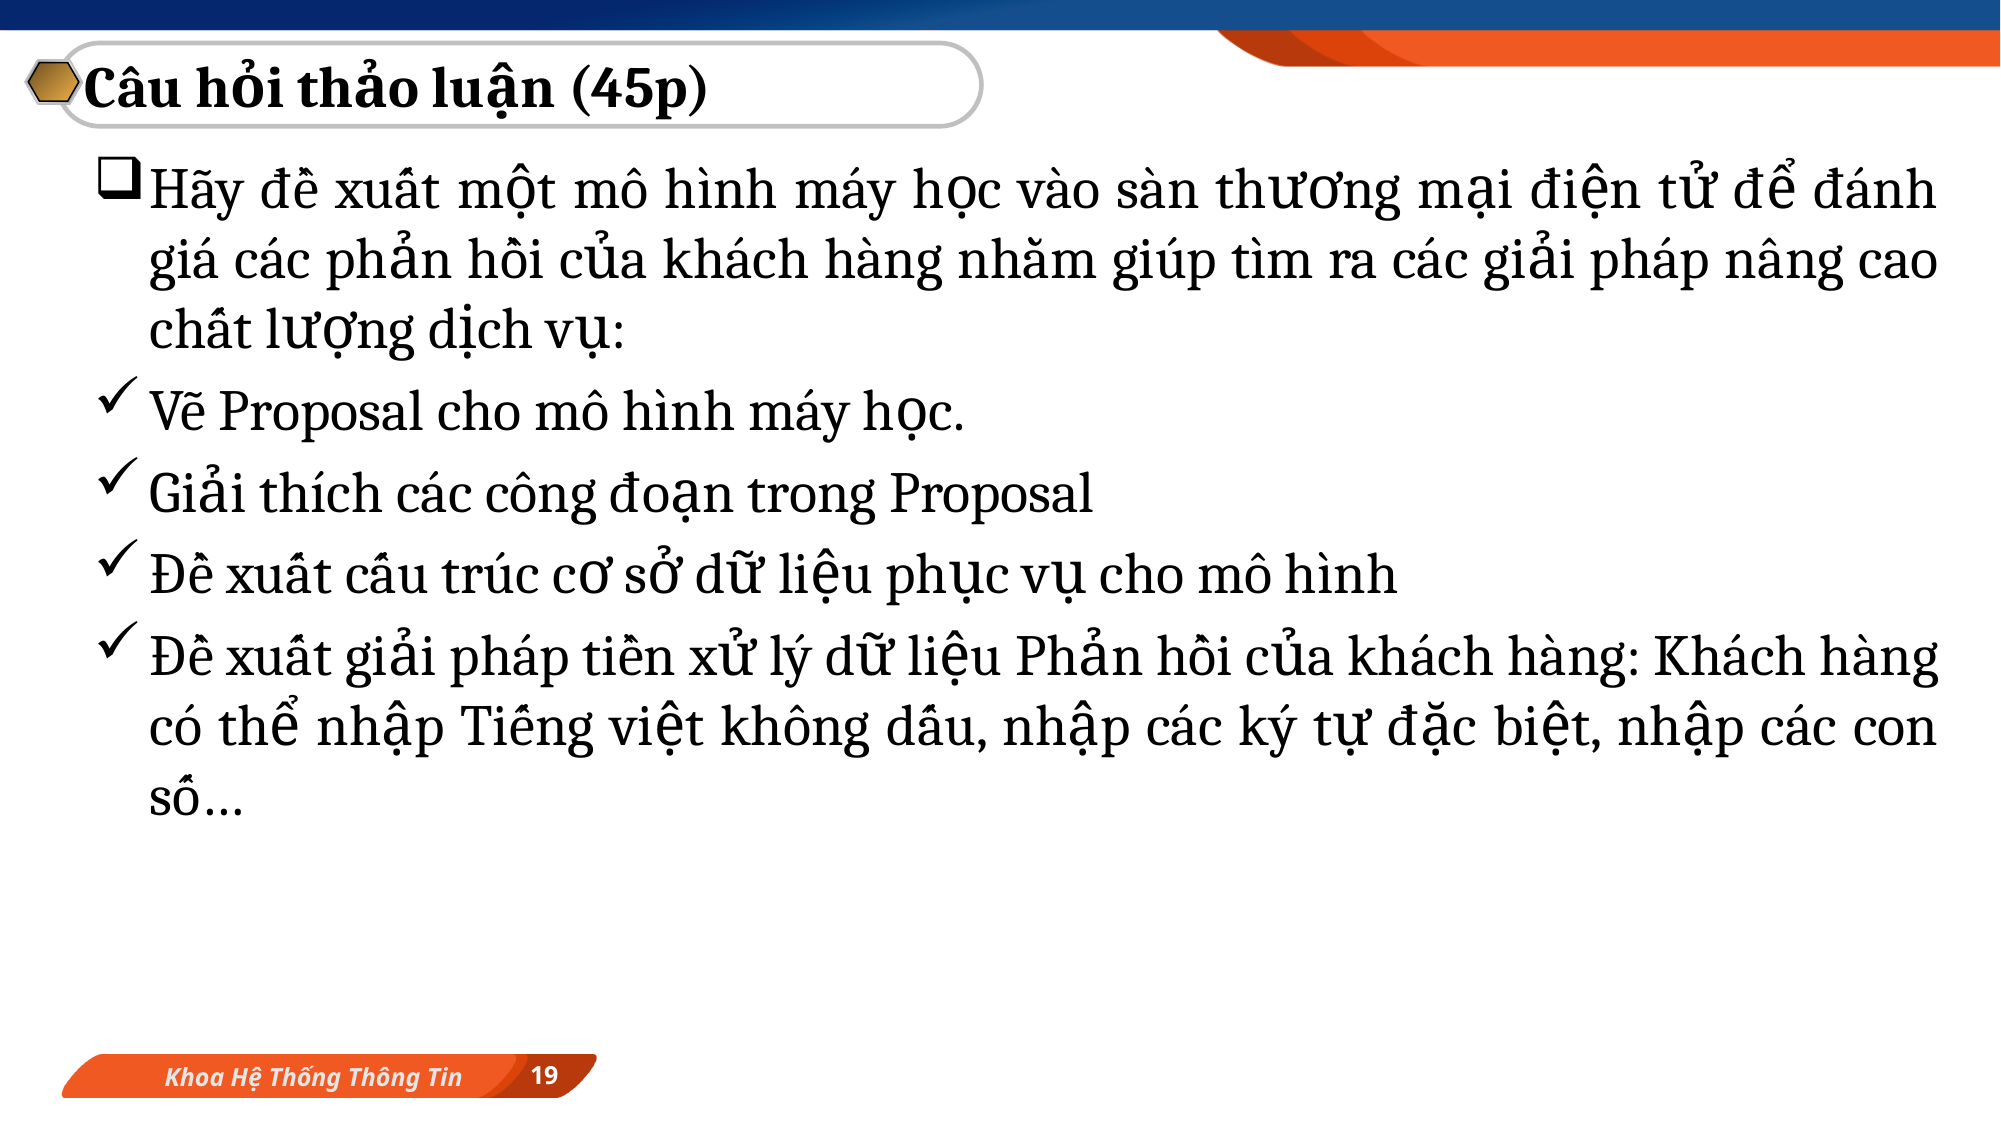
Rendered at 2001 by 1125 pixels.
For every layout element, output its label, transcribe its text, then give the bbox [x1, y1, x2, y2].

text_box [24, 42, 982, 127]
picture [0, 0, 2001, 71]
slide_number 19 [508, 1046, 574, 1106]
text_box Hãy đề xuất một mô hình máy học vào sàn thương mại điện tử để đánh giá các phản hồi của khách hàng nhằm giúp tìm ra các giải pháp nâng cao chất lượng dịch vụ: Vẽ Proposal cho mô hình máy học. Giải thích các công đoạn trong Proposal Đề xuất cấu trúc cơ sở dữ liệu phục vụ cho mô hình Đề xuất giải pháp tiền xử lý dữ liệu Phản hồi của khách hàng: Khách hàng có thể nhập Tiếng việt không dấu, nhập các ký tự đặc biệt, nhập các con số… [78, 143, 1954, 1024]
picture [34, 1017, 624, 1125]
footer Khoa Hệ Thống Thông Tin [119, 1054, 508, 1098]
